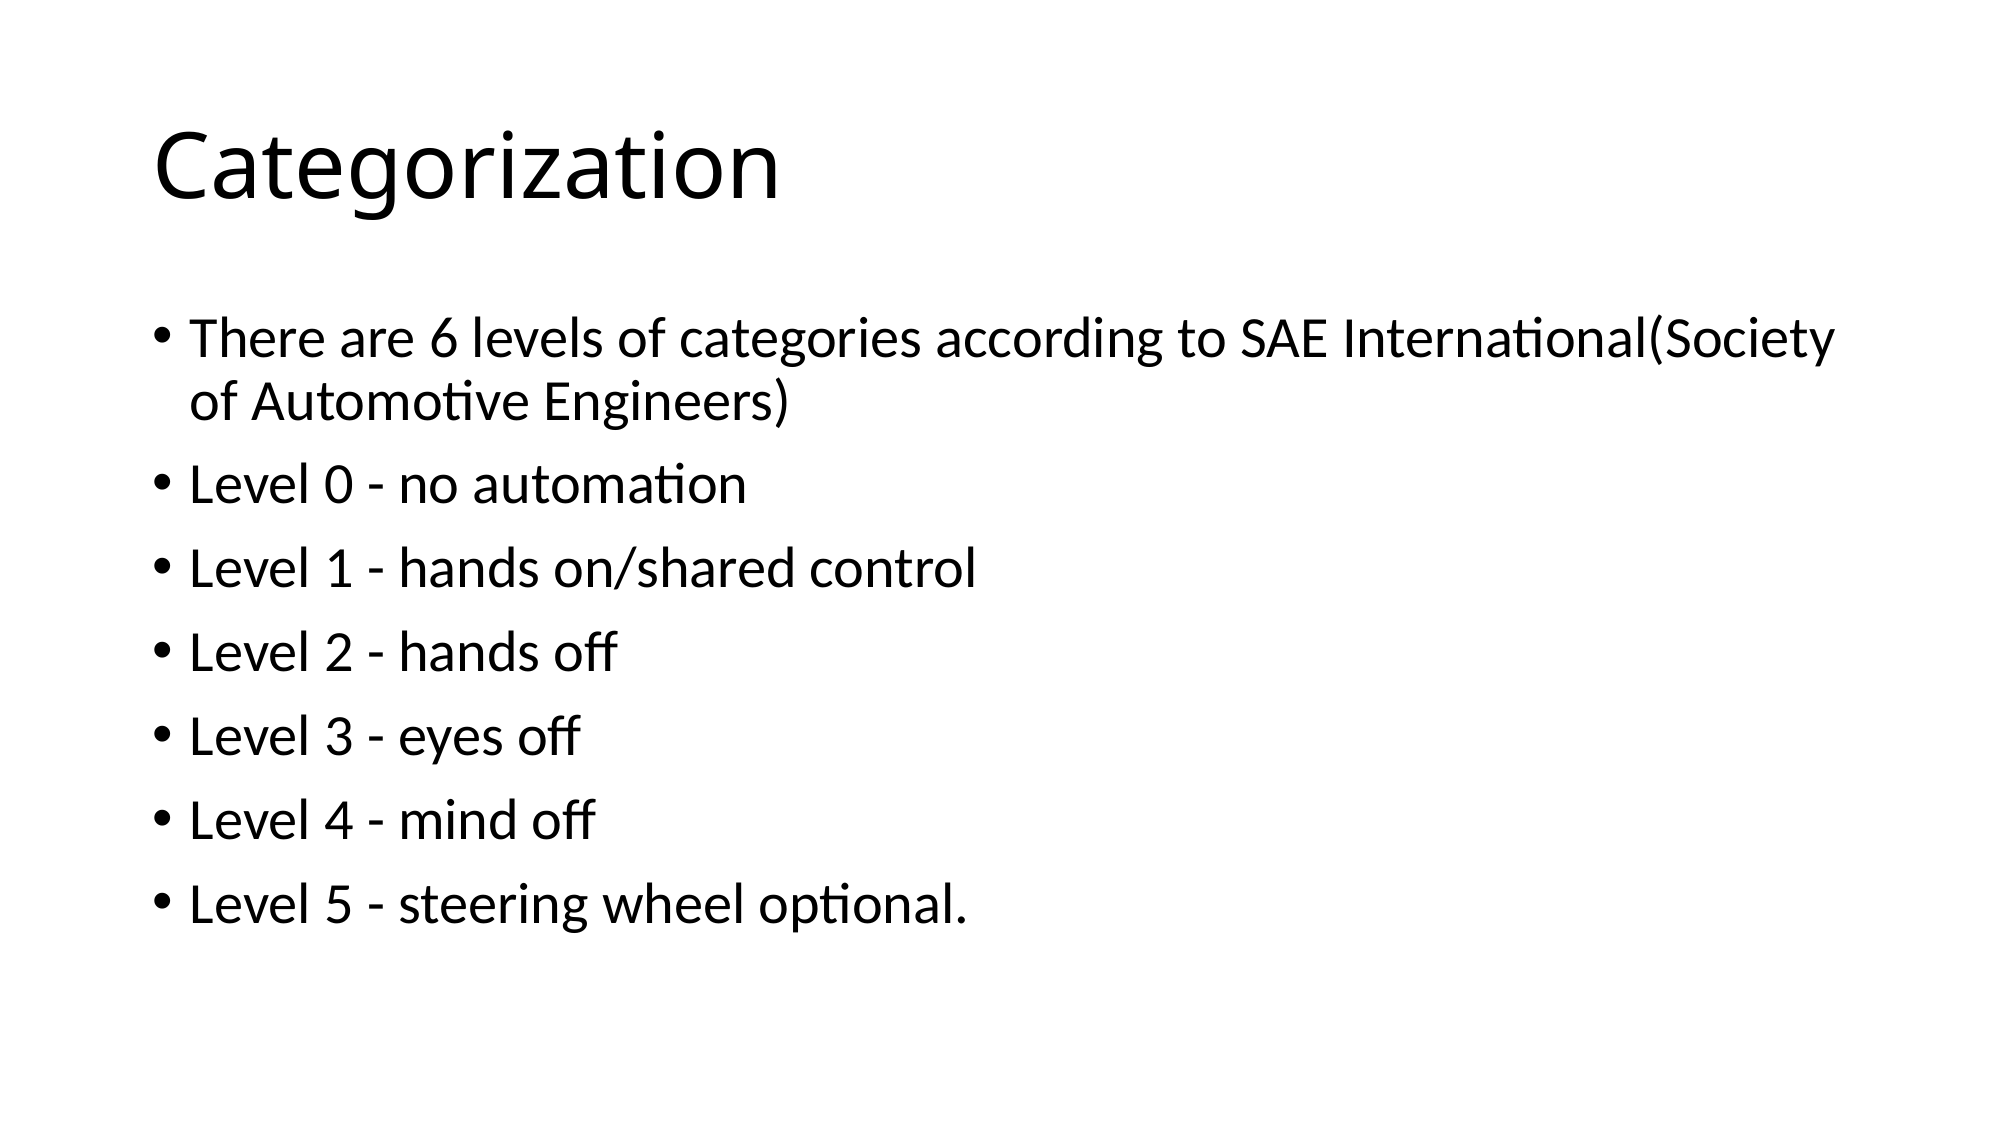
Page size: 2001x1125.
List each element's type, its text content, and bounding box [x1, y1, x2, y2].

list There are 6 levels of categories according to SAE International(Society of Automotive Engineers) Level 0 - no automation Level 1 - hands on/shared control Level 2 - hands off Level 3 - eyes off Level 4 - mind off Level 5 - steering wheel optional. [137, 299, 1863, 1014]
title Categorization [137, 59, 1863, 278]
